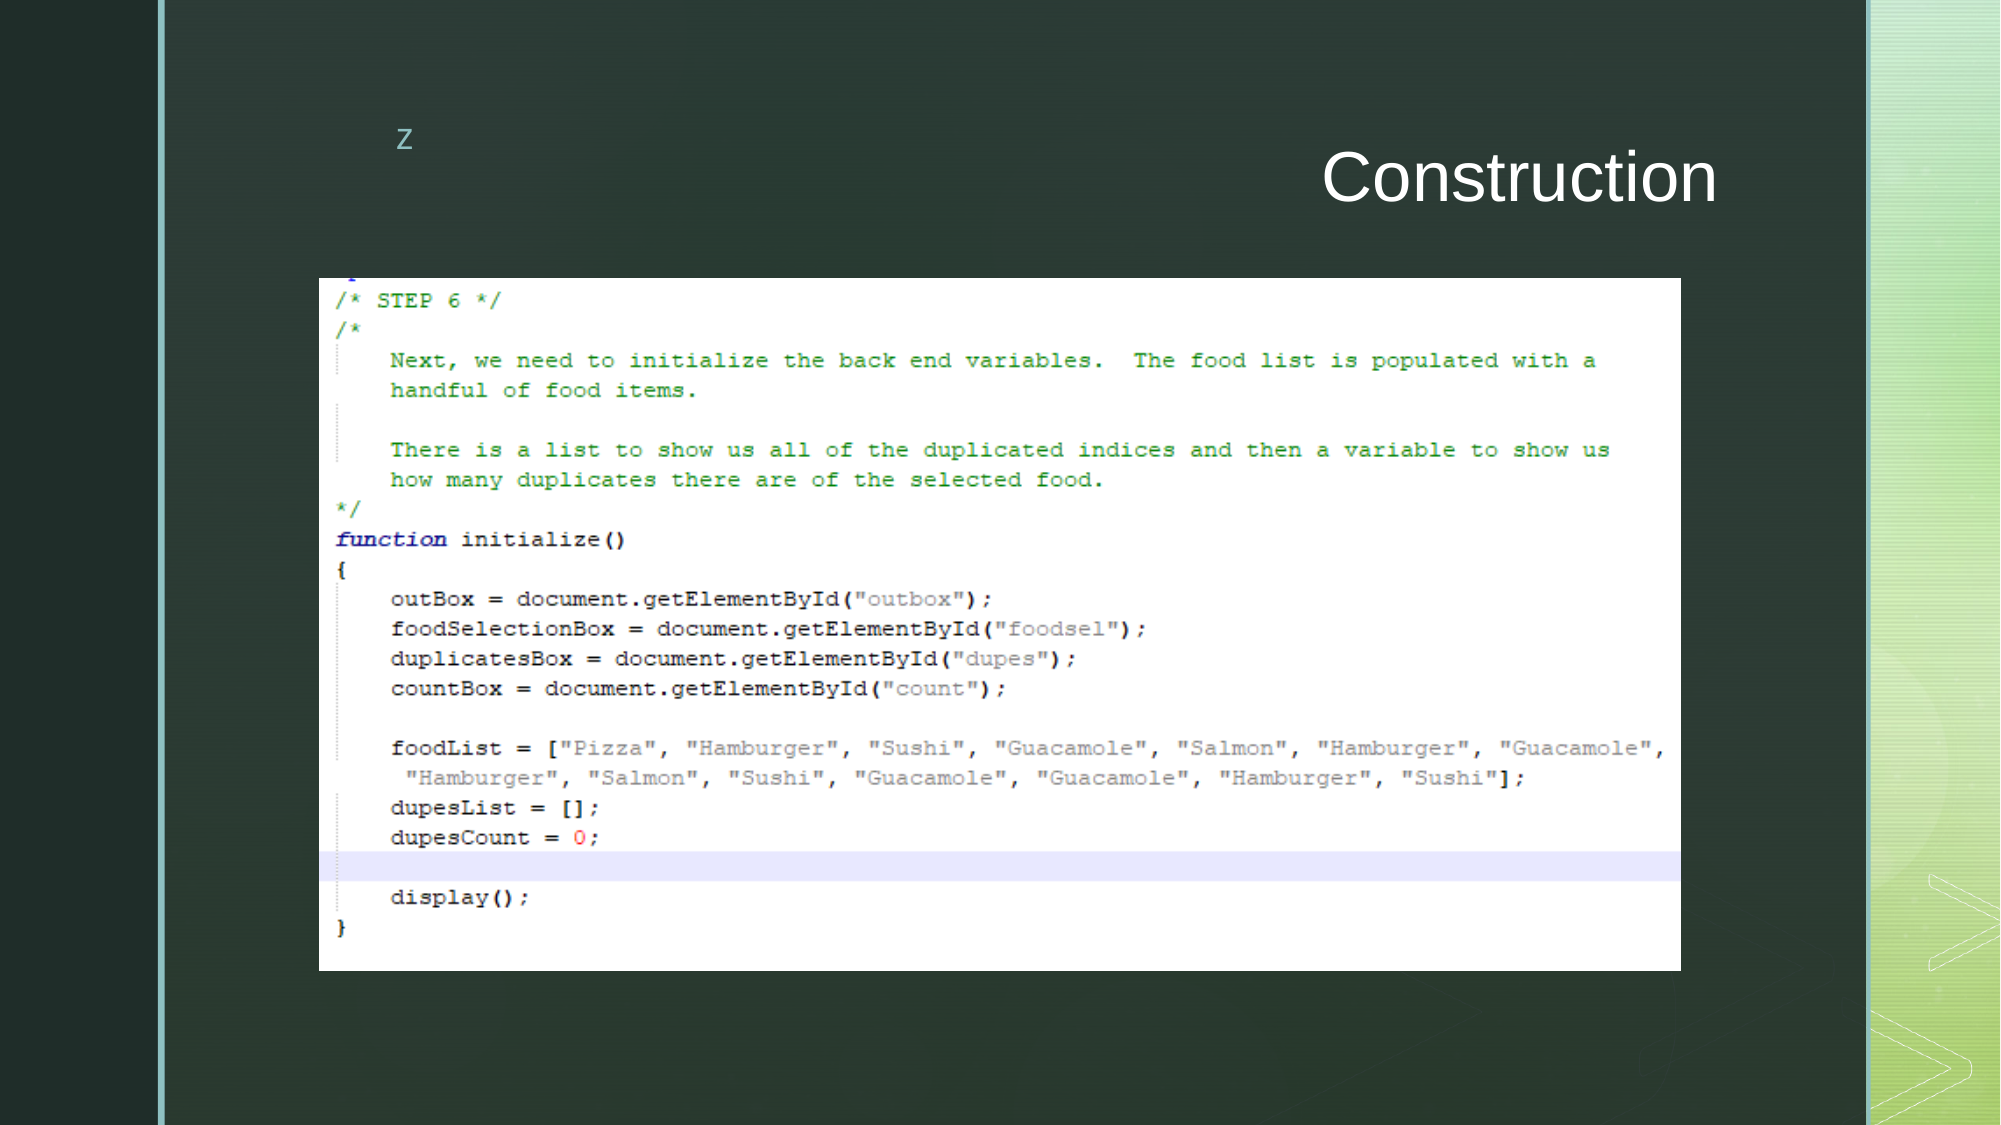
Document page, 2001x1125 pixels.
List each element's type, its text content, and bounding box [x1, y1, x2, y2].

title Construction [428, 132, 1734, 310]
picture [1871, 0, 2001, 1125]
picture [319, 278, 1681, 971]
